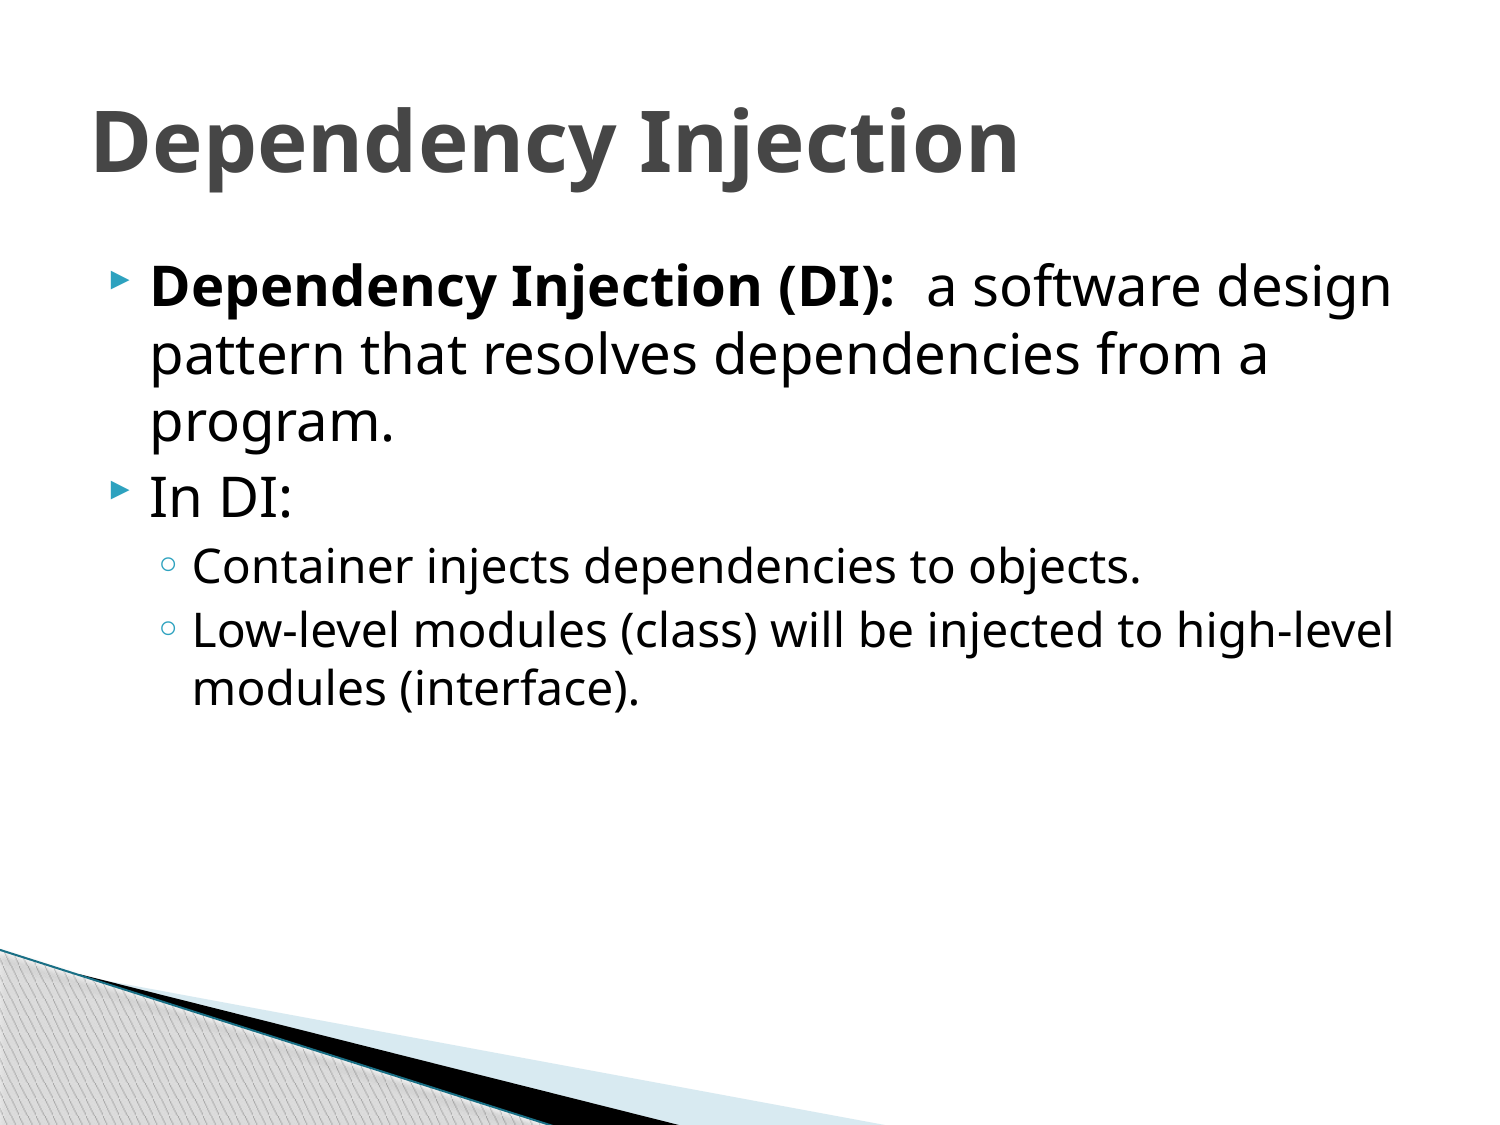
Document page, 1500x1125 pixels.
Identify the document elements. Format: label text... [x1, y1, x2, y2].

title Dependency Injection [75, 45, 1425, 233]
list Dependency Injection (DI): a software design pattern that resolves dependencies from a program. In DI: Container injects dependencies to objects. Low-level modules (class) will be injected to high-level modules (interface). [75, 243, 1425, 986]
